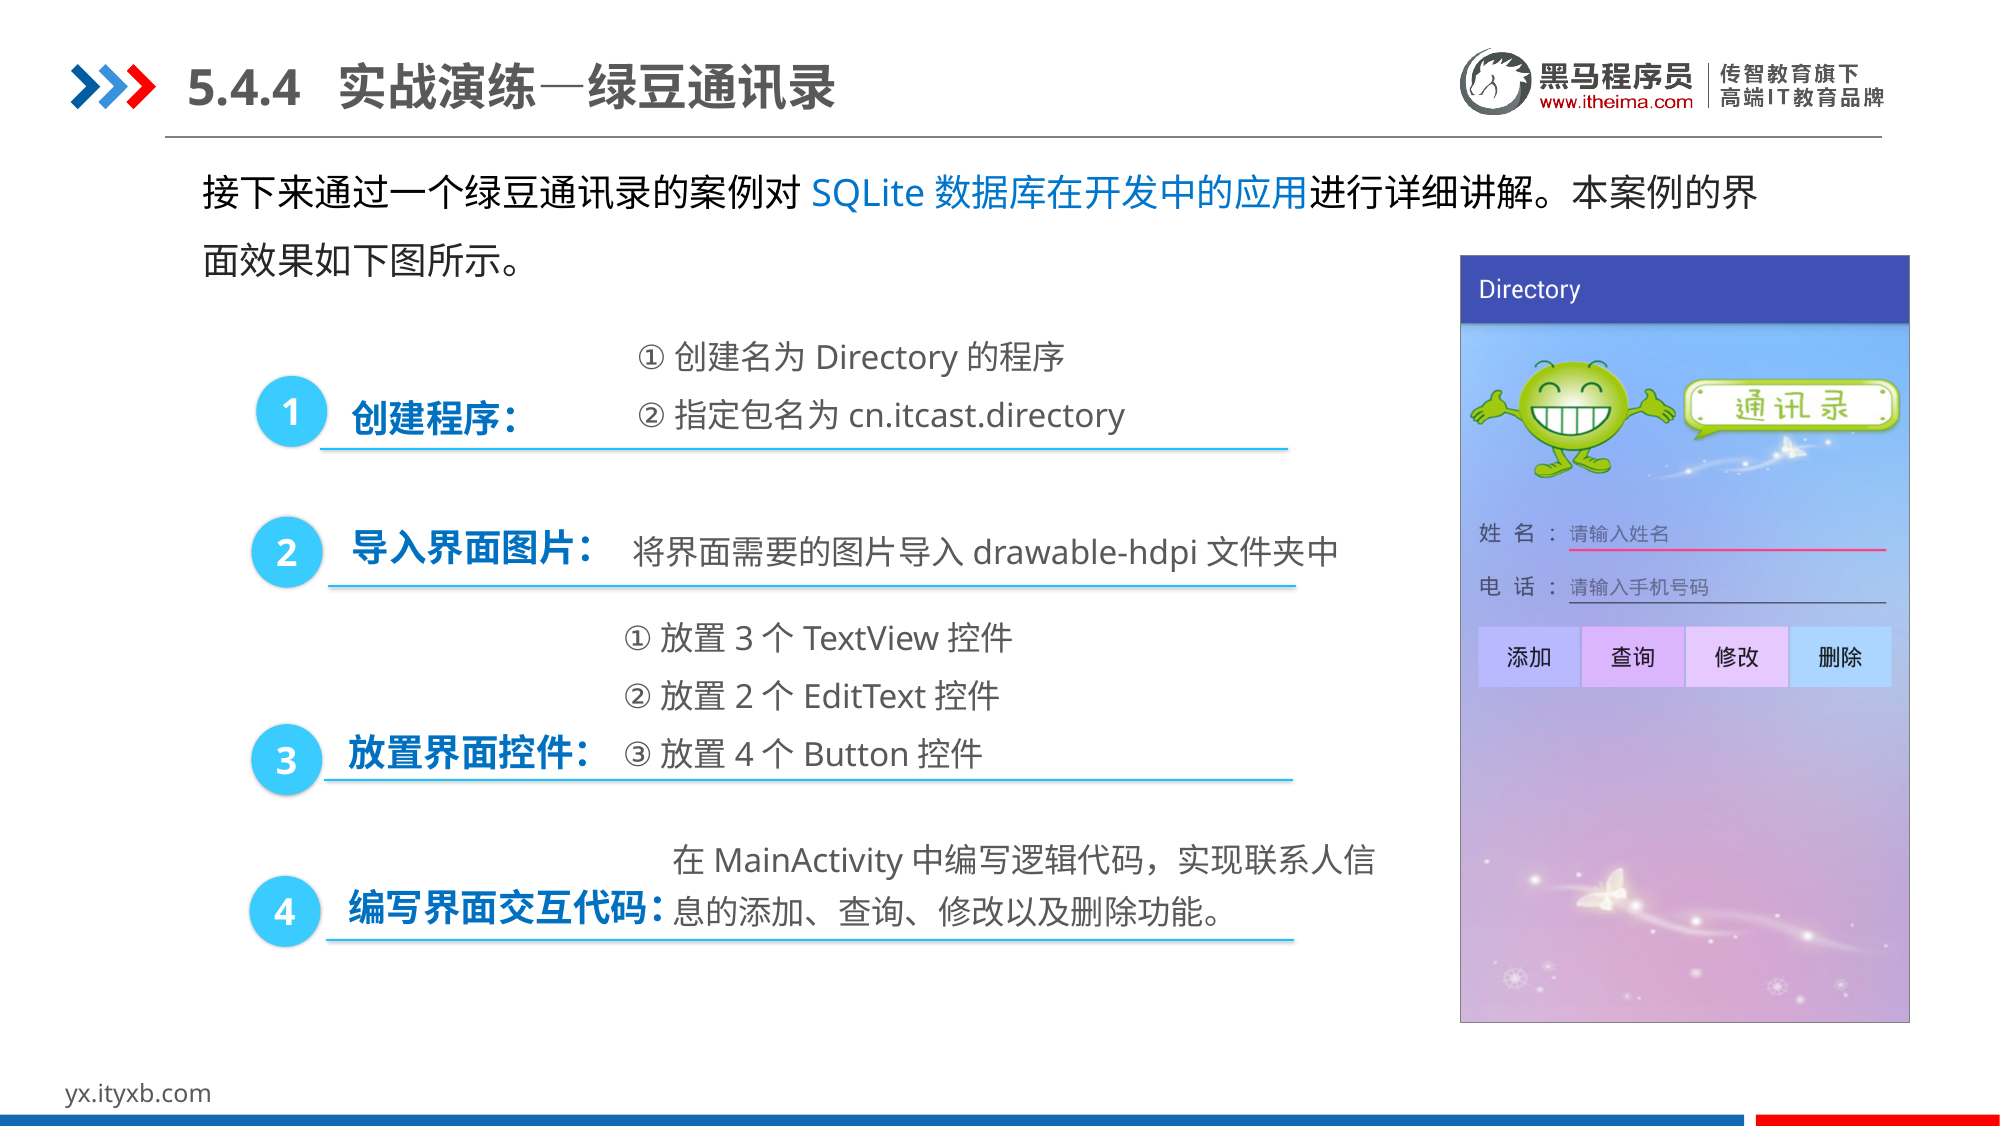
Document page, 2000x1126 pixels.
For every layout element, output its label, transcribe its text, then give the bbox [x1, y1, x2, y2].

picture [1460, 48, 1887, 115]
text_box [256, 387, 266, 436]
text_box [270, 516, 304, 521]
text_box 将界面需要的图片导入drawable-hdpi文件夹中 [617, 512, 1362, 579]
text_box 1 [266, 380, 318, 441]
text_box [267, 582, 306, 588]
text_box 5.4.4 实战演练—绿豆通讯录 [187, 43, 1142, 127]
text_box 2 [261, 521, 313, 582]
text_box 放置界面控件： [333, 708, 608, 777]
text_box 在MainActivity中编写逻辑代码，实现联系人信息的添加、查询、修改以及删除功能。 [657, 820, 1402, 939]
text_box [249, 887, 259, 936]
text_box [267, 875, 304, 881]
text_box 编写界面交互代码： [333, 876, 657, 937]
text_box 4 [259, 881, 311, 941]
text_box [272, 441, 312, 447]
text_box [267, 789, 307, 795]
text_box 放置3个TextView控件 放置2个EditText控件 放置4个Button控件 [608, 597, 1343, 781]
text_box [265, 941, 305, 947]
text_box [268, 724, 305, 729]
picture [1460, 255, 1910, 1023]
text_box 接下来通过一个绿豆通讯录的案例对SQLite数据库在开发中的应用进行详细讲解。本案例的界面效果如下图所示。 [187, 139, 1795, 290]
text_box 3 [261, 729, 313, 789]
text_box [251, 528, 261, 577]
text_box [313, 528, 323, 577]
text_box 创建名为Directory的程序 指定包名为cn.itcast.directory [621, 316, 1238, 442]
text_box [313, 735, 323, 784]
text_box [275, 375, 309, 380]
text_box [318, 387, 328, 436]
text_box 创建程序： [336, 374, 564, 446]
text_box 导入界面图片： [336, 517, 617, 577]
text_box [311, 887, 321, 936]
text_box [251, 735, 261, 784]
